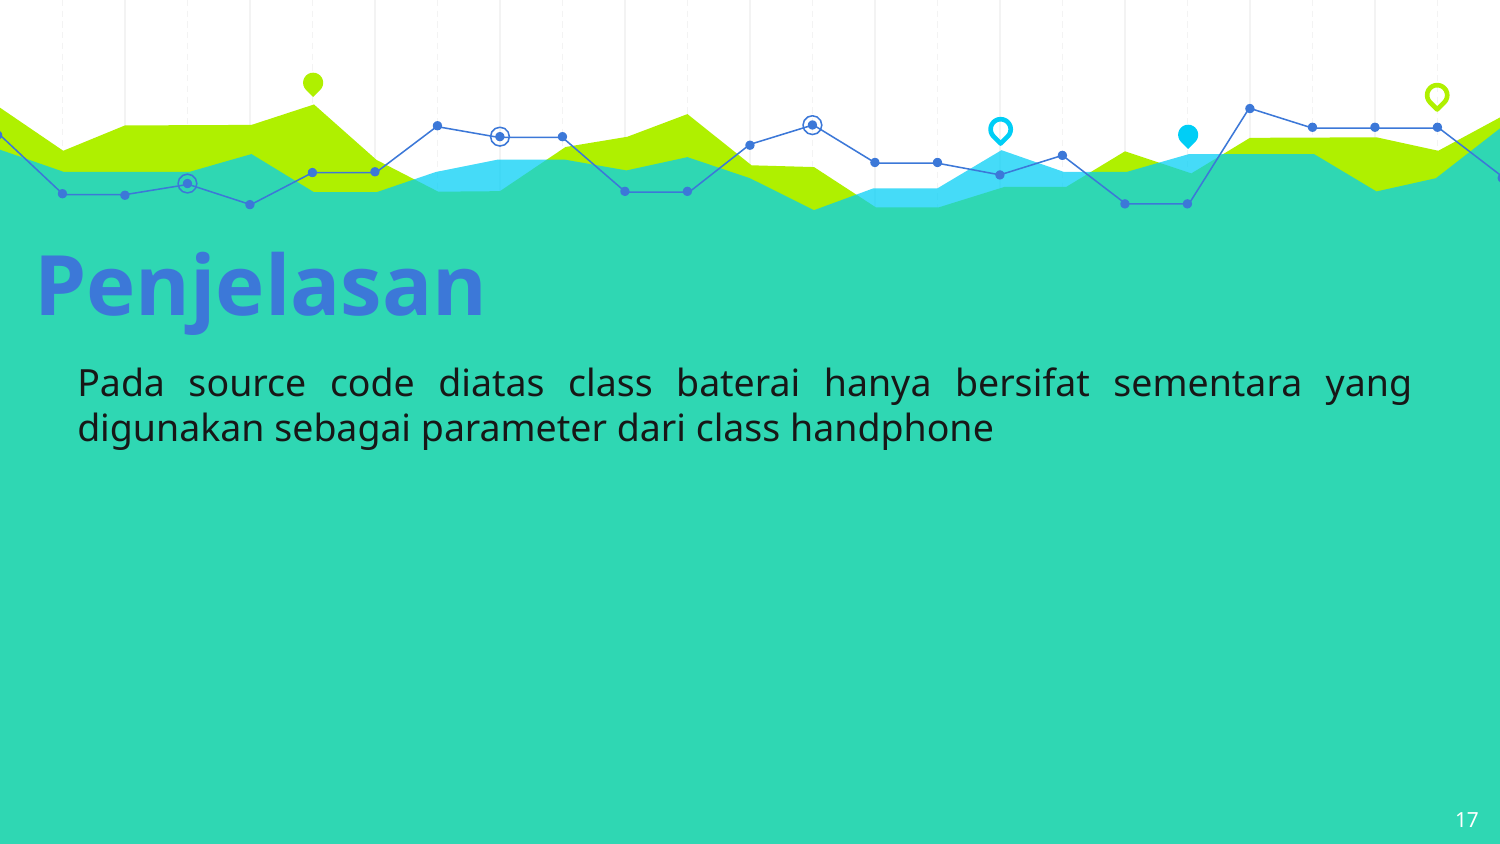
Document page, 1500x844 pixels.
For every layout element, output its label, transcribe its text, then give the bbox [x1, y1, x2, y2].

slide_number 17 [1403, 791, 1494, 844]
text_box Pada source code diatas class baterai hanya bersifat sementara yang digunakan sebagai parameter dari class handphone [62, 344, 1429, 584]
text_box Penjelasan [0, 267, 548, 348]
